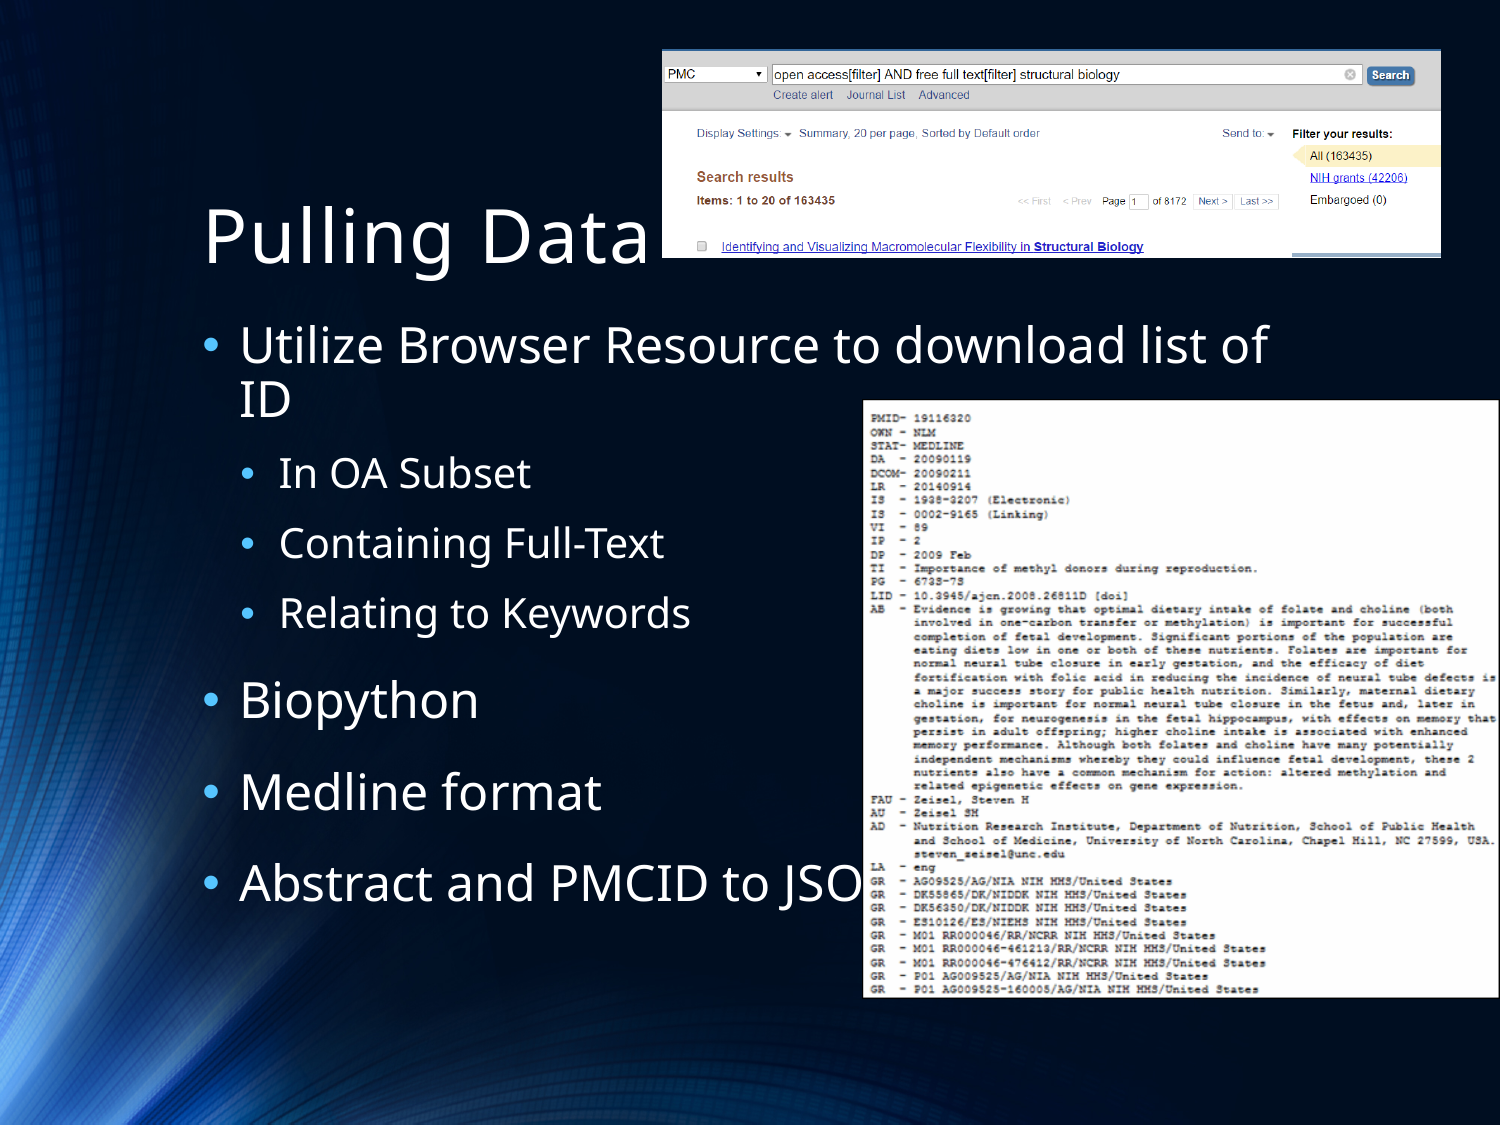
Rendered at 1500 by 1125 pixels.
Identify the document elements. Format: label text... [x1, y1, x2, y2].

title Pulling Data [187, 62, 1313, 288]
picture [0, 0, 1500, 1125]
list Utilize Browser Resource to download list of ID In OA Subset Containing Full-Text Relating to Keywords Biopython Medline format Abstract and PMCID to JSON [187, 312, 1312, 988]
